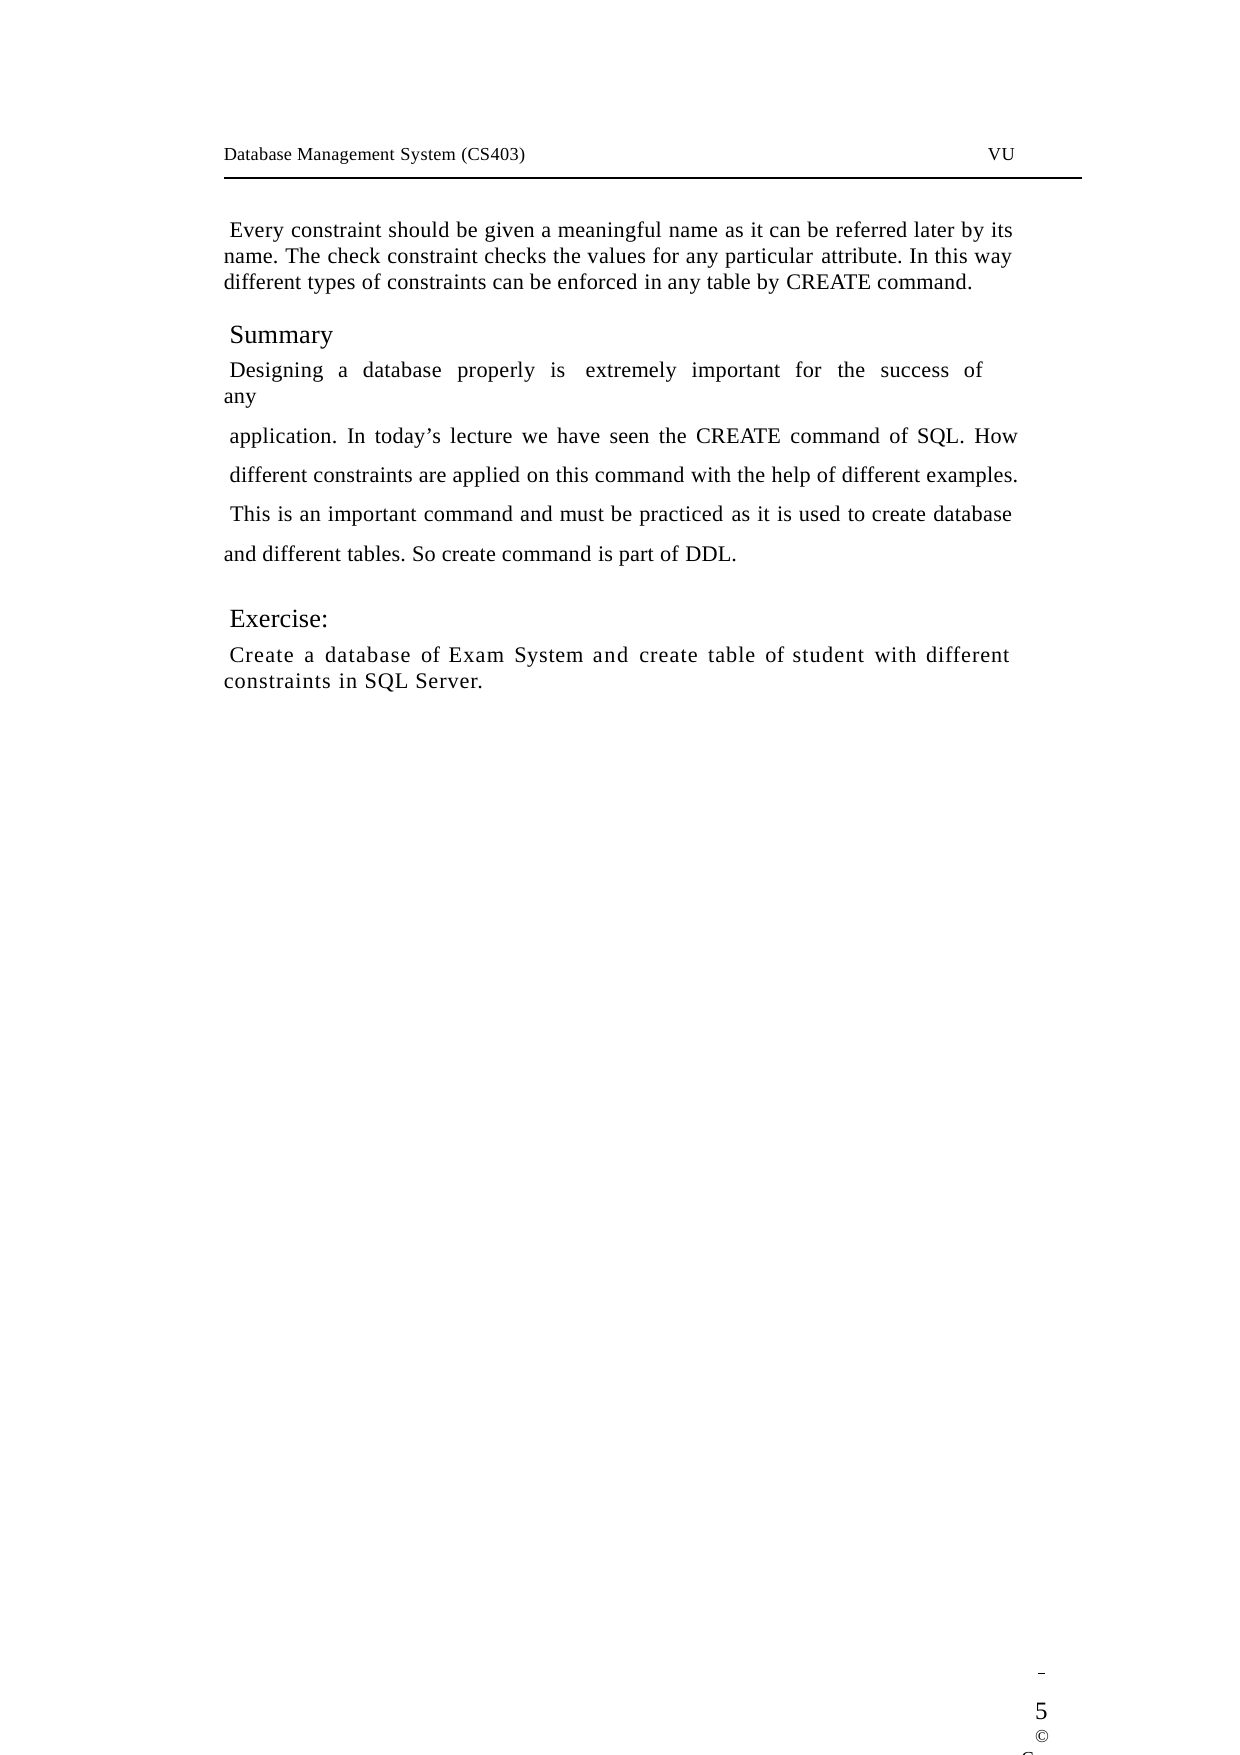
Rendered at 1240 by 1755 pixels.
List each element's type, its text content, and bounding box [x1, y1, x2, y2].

text_box Every constraint should be given a meaningful name as it can be referred later by its name. The check constraint checks the values for any particular attribute. In this way different types of constraints can be enforced in any table by CREATE command. Summary Designing a database properly is extremely important for the success of any application. In today’s lecture we have seen the CREATE command of SQL. How different constraints are applied on this command with the help of different examples. This is an important command and must be practiced as it is used to create database and different tables. So create command is part of DDL. Exercise: Create a database of Exam System and create table of student with different constraints in SQL Server. [221, 216, 1021, 694]
text_box VU [985, 142, 1018, 165]
slide_number 5 © Copyright Virtual University of Pakistan [1019, 1651, 1065, 1755]
text_box Database Management System (CS403) [221, 142, 532, 165]
